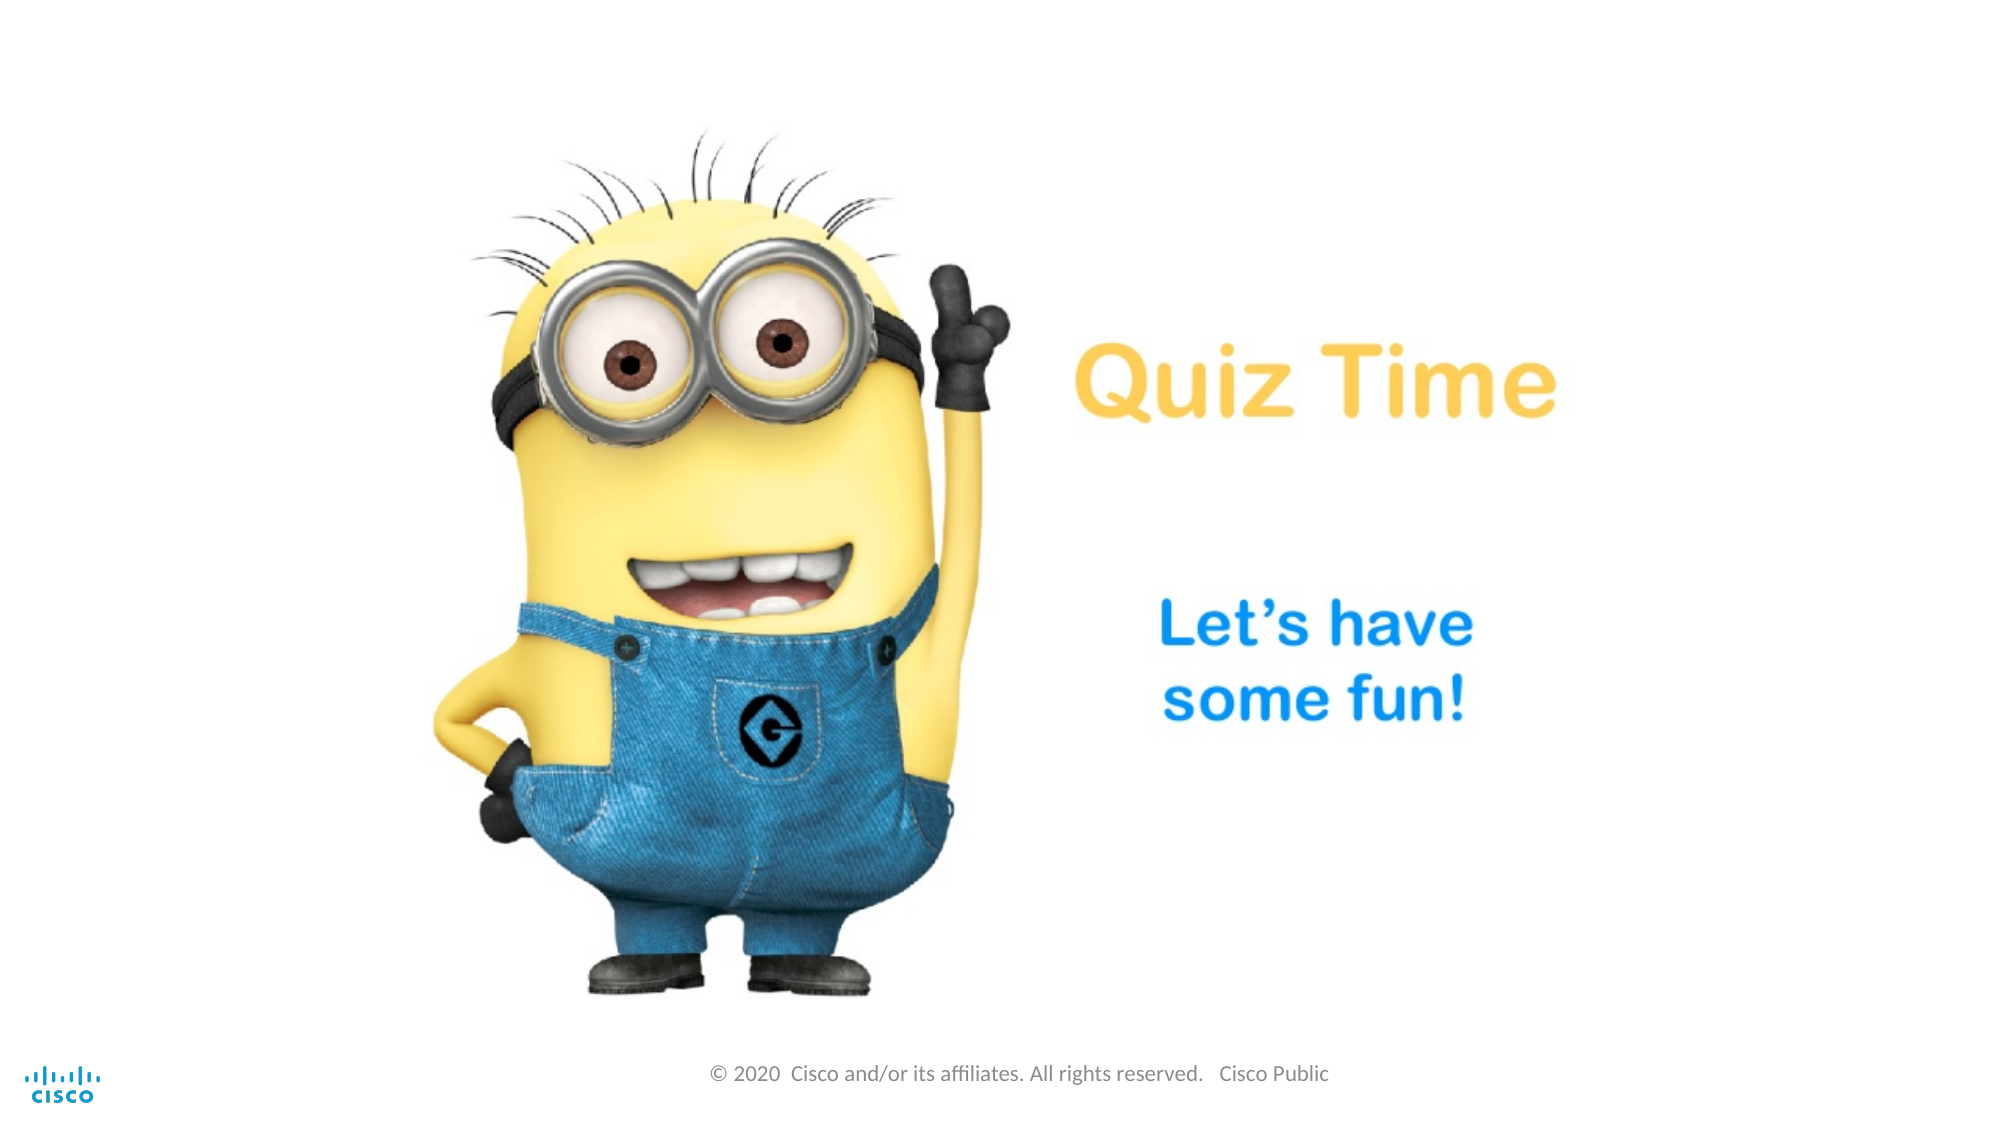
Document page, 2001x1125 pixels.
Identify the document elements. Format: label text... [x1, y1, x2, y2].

picture [25, 1066, 100, 1103]
picture [399, 112, 1600, 1013]
footer © 2020 Cisco and/or its affiliates. All rights reserved. Cisco Public [662, 1042, 1377, 1103]
